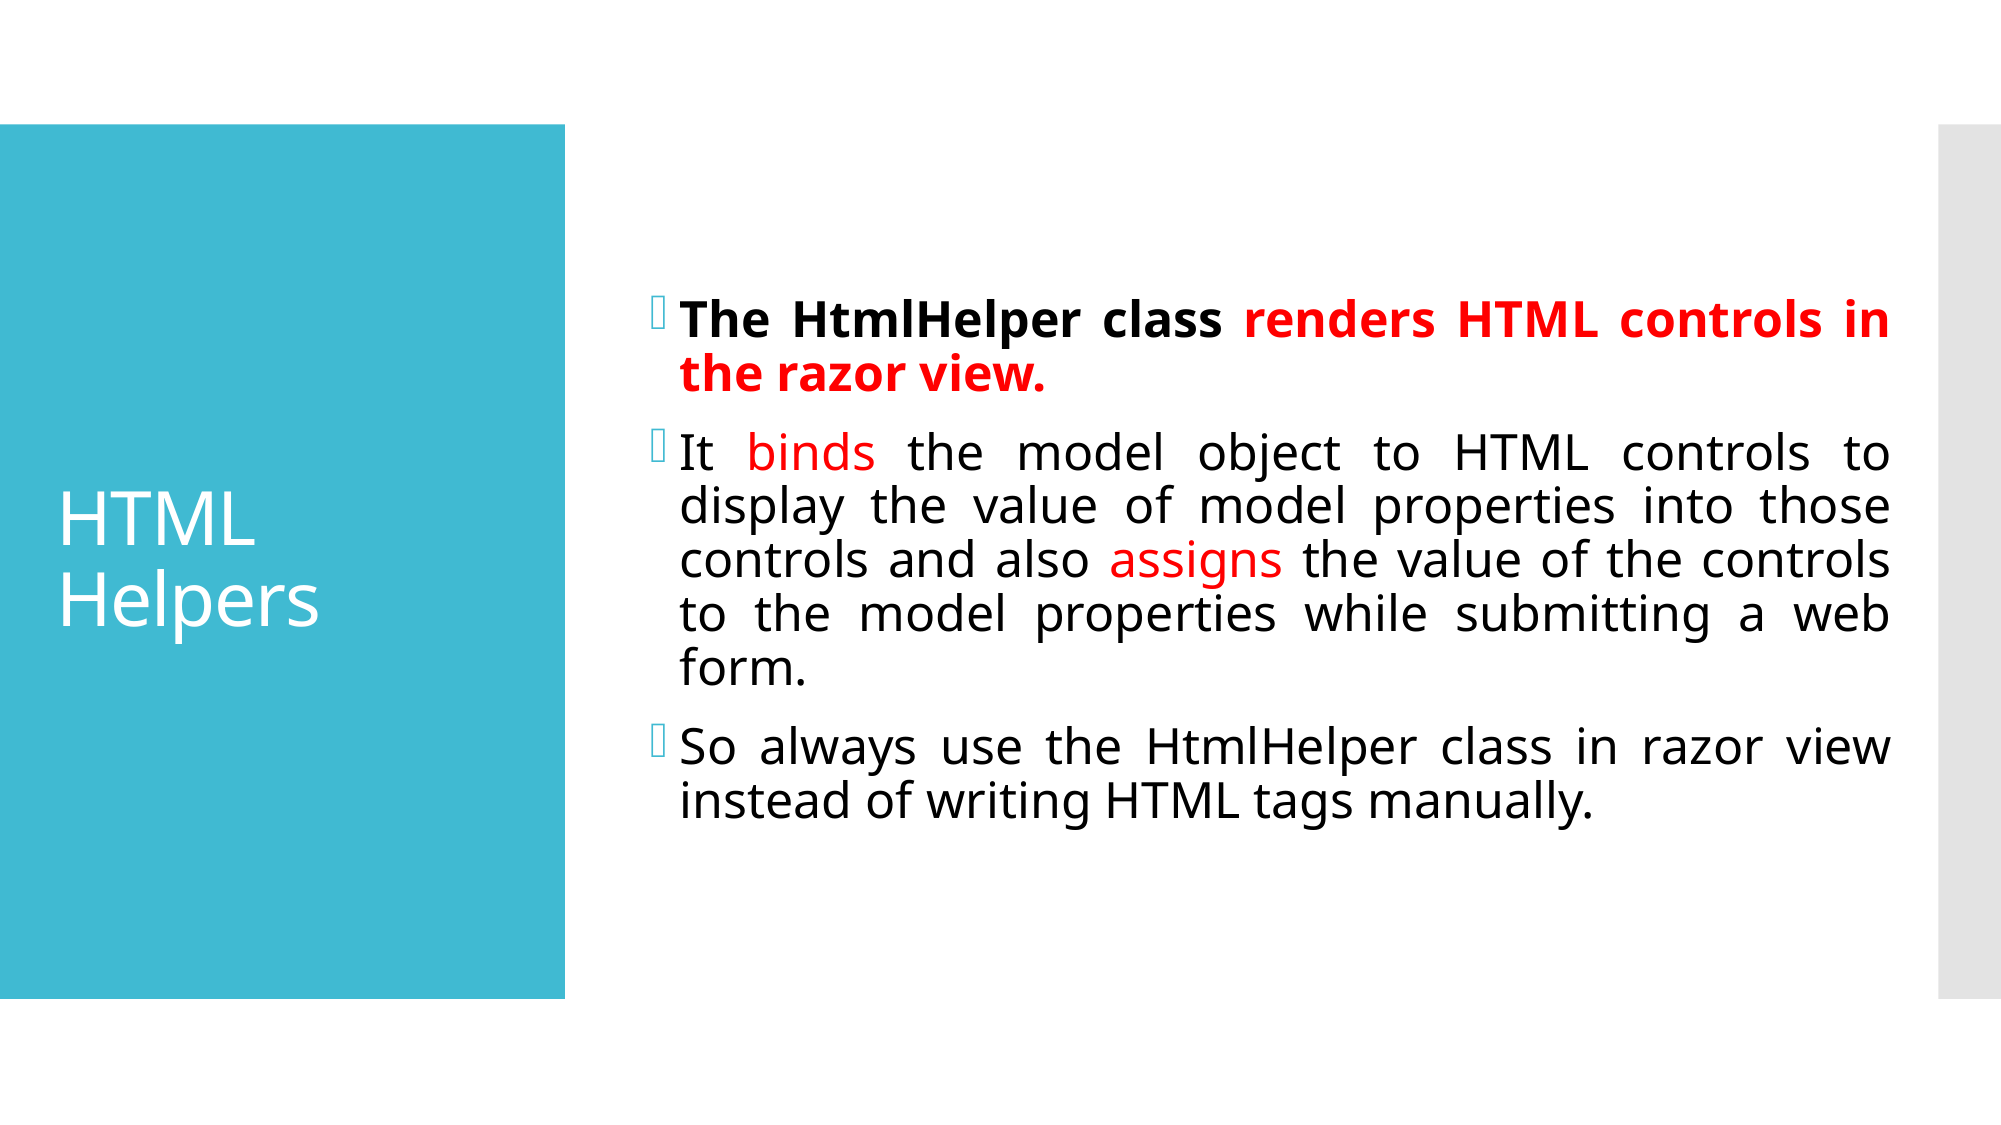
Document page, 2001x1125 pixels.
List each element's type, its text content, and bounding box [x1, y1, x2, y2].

title HTML Helpers [41, 184, 525, 940]
list The HtmlHelper class renders HTML controls in the razor view. It binds the model object to HTML controls to display the value of model properties into those controls and also assigns the value of the controls to the model properties while submitting a web form. So always use the HtmlHelper class in razor view instead of writing HTML tags manually. [634, 141, 1908, 982]
